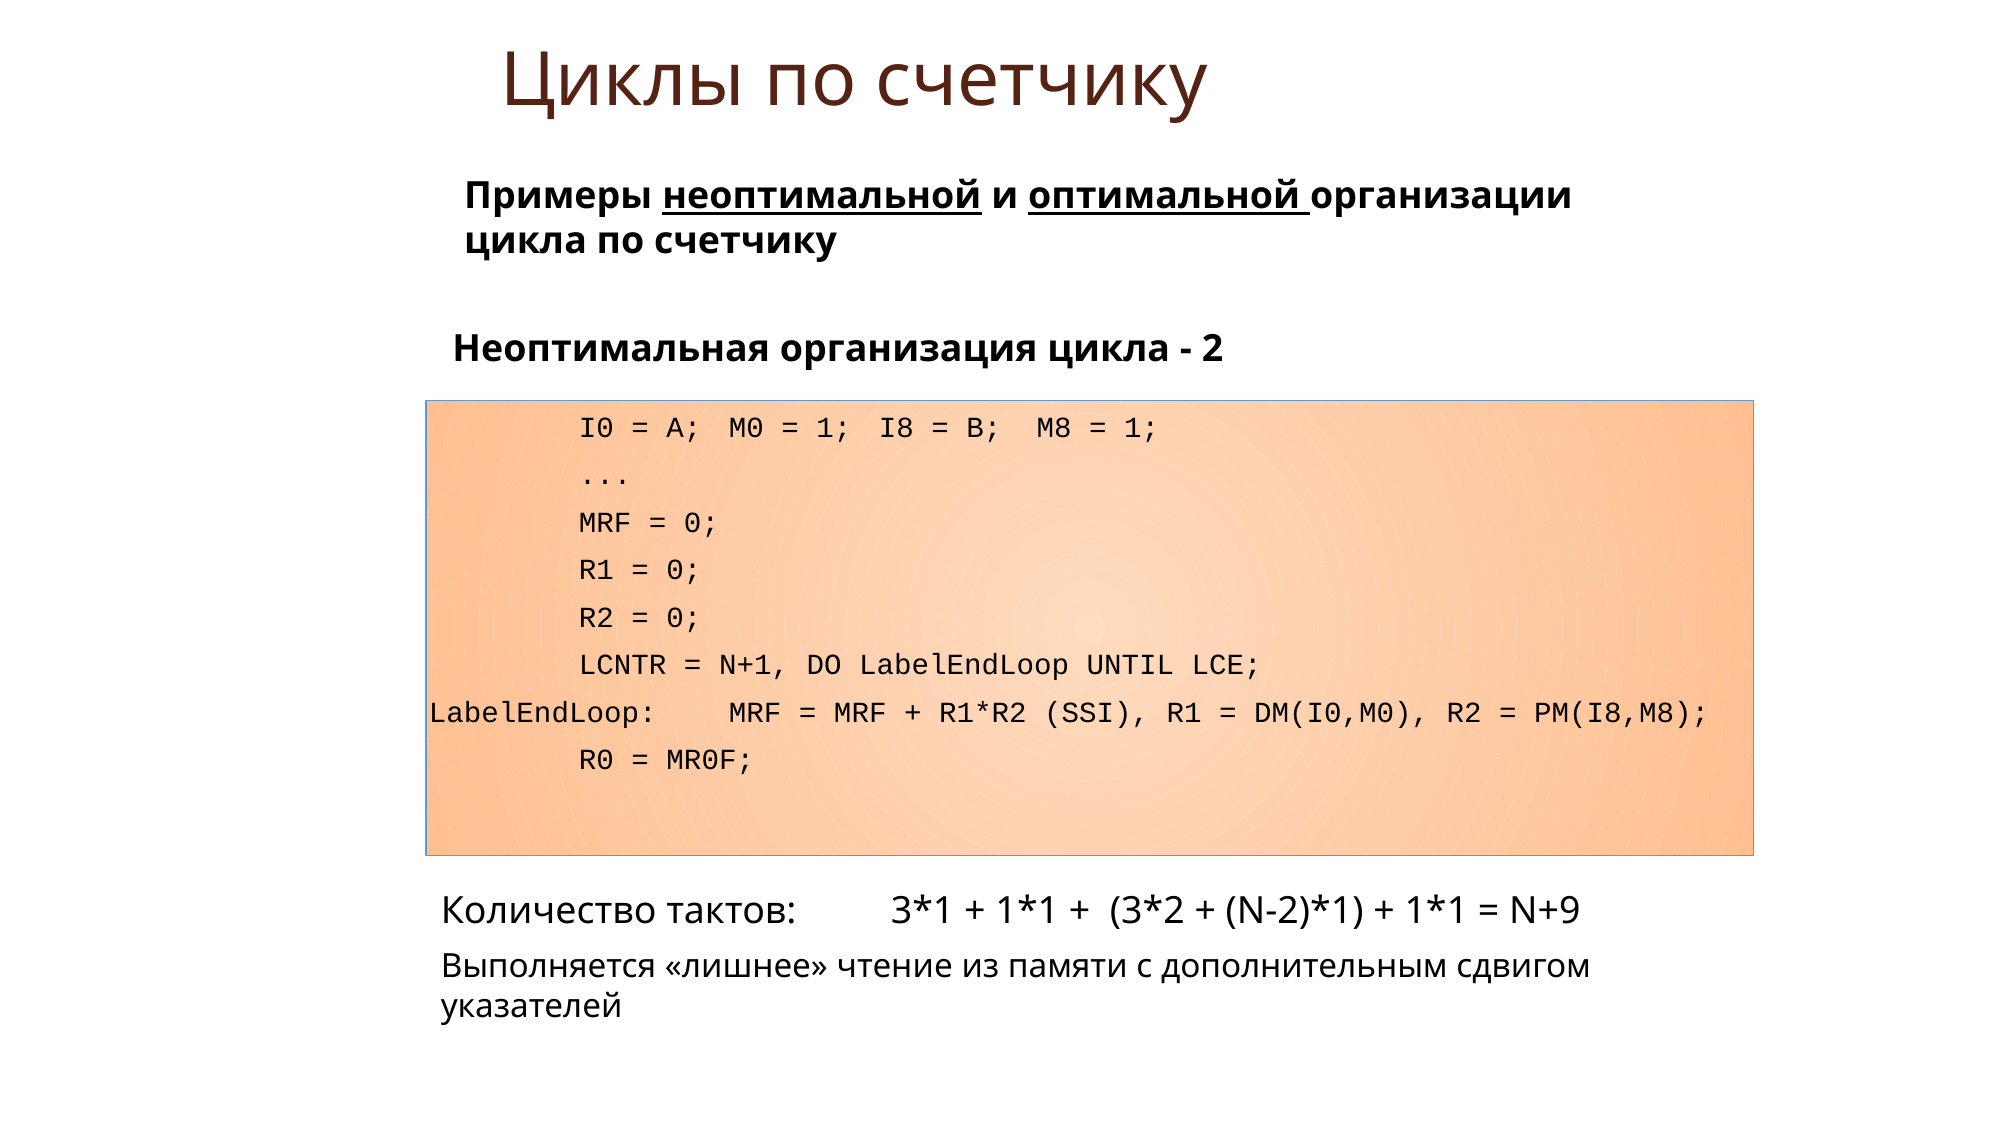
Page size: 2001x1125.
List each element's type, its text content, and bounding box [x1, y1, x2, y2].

text_box Неоптимальная организация цикла - 2 [437, 316, 1692, 377]
title Циклы по счетчику [485, 23, 1700, 129]
text_box Количество тактов: 3*1 + 1*1 + (3*2 + (N-2)*1) + 1*1 = N+9 Выполняется «лишнее» чтение из памяти с дополнительным сдвигом указателей [425, 878, 1727, 993]
text_box [425, 832, 1754, 856]
text_box Примеры неоптимальной и оптимальной организации цикла по счетчику [449, 163, 1715, 225]
text_box I0 = A; M0 = 1; I8 = B; M8 = 1; ... MRF = 0; R1 = 0; R2 = 0; LCNTR = N+1, DO LabelEndLoop UNTIL LCE; LabelEndLoop: MRF = MRF + R1*R2 (SSI), R1 = DM(I0,M0), R2 = PM(I8,M8); R0 = MR0F; [414, 400, 1754, 832]
